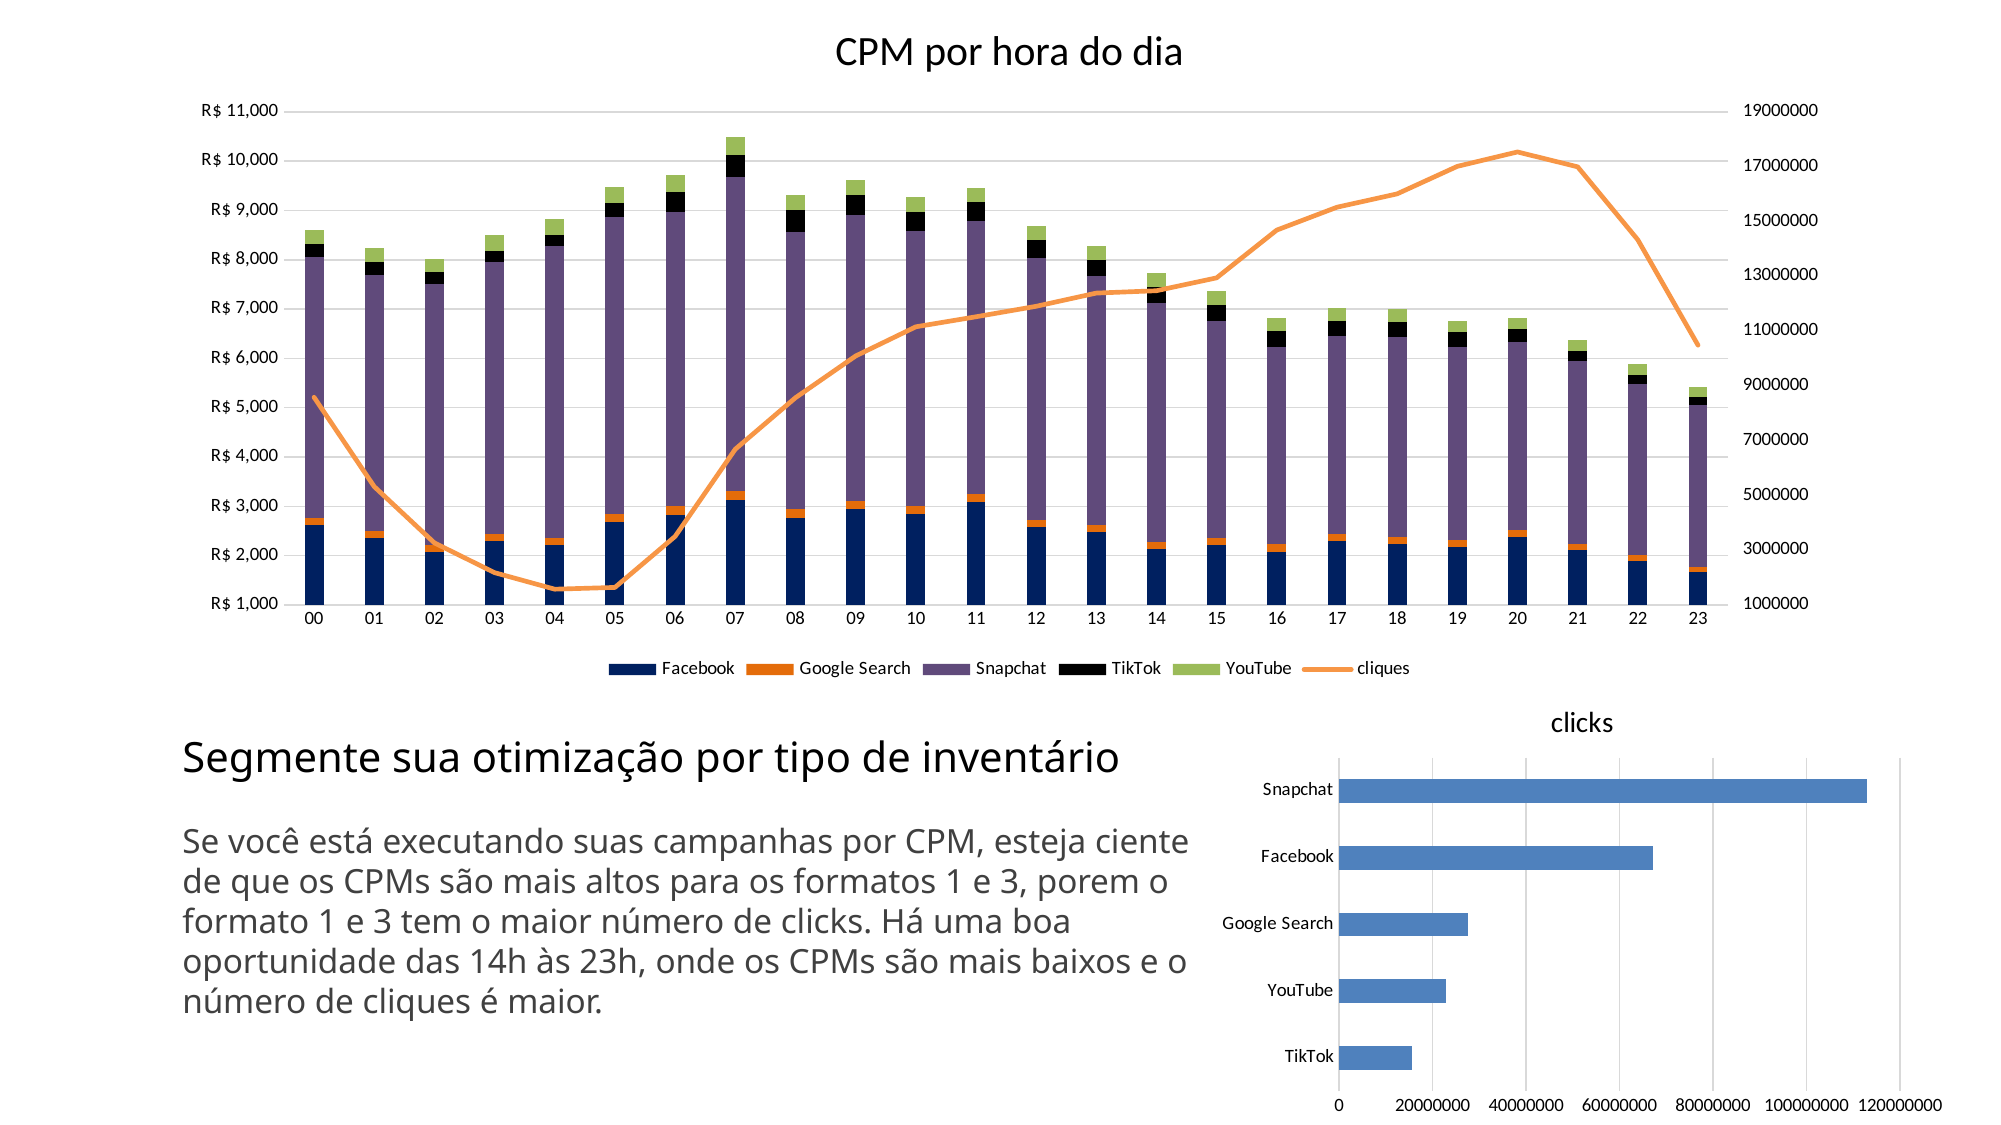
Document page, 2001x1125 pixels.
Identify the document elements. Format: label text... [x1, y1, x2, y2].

chart [167, 0, 1958, 1125]
text_box Segmente sua otimização por tipo de inventário Se você está executando suas campanhas por CPM, esteja ciente de que os CPMs são mais altos para os formatos 1 e 3, porem o formato 1 e 3 tem o maior número de clicks. Há uma boa oportunidade das 14h às 23h, onde os CPMs são mais baixos e o número de cliques é maior. [167, 723, 1207, 1028]
